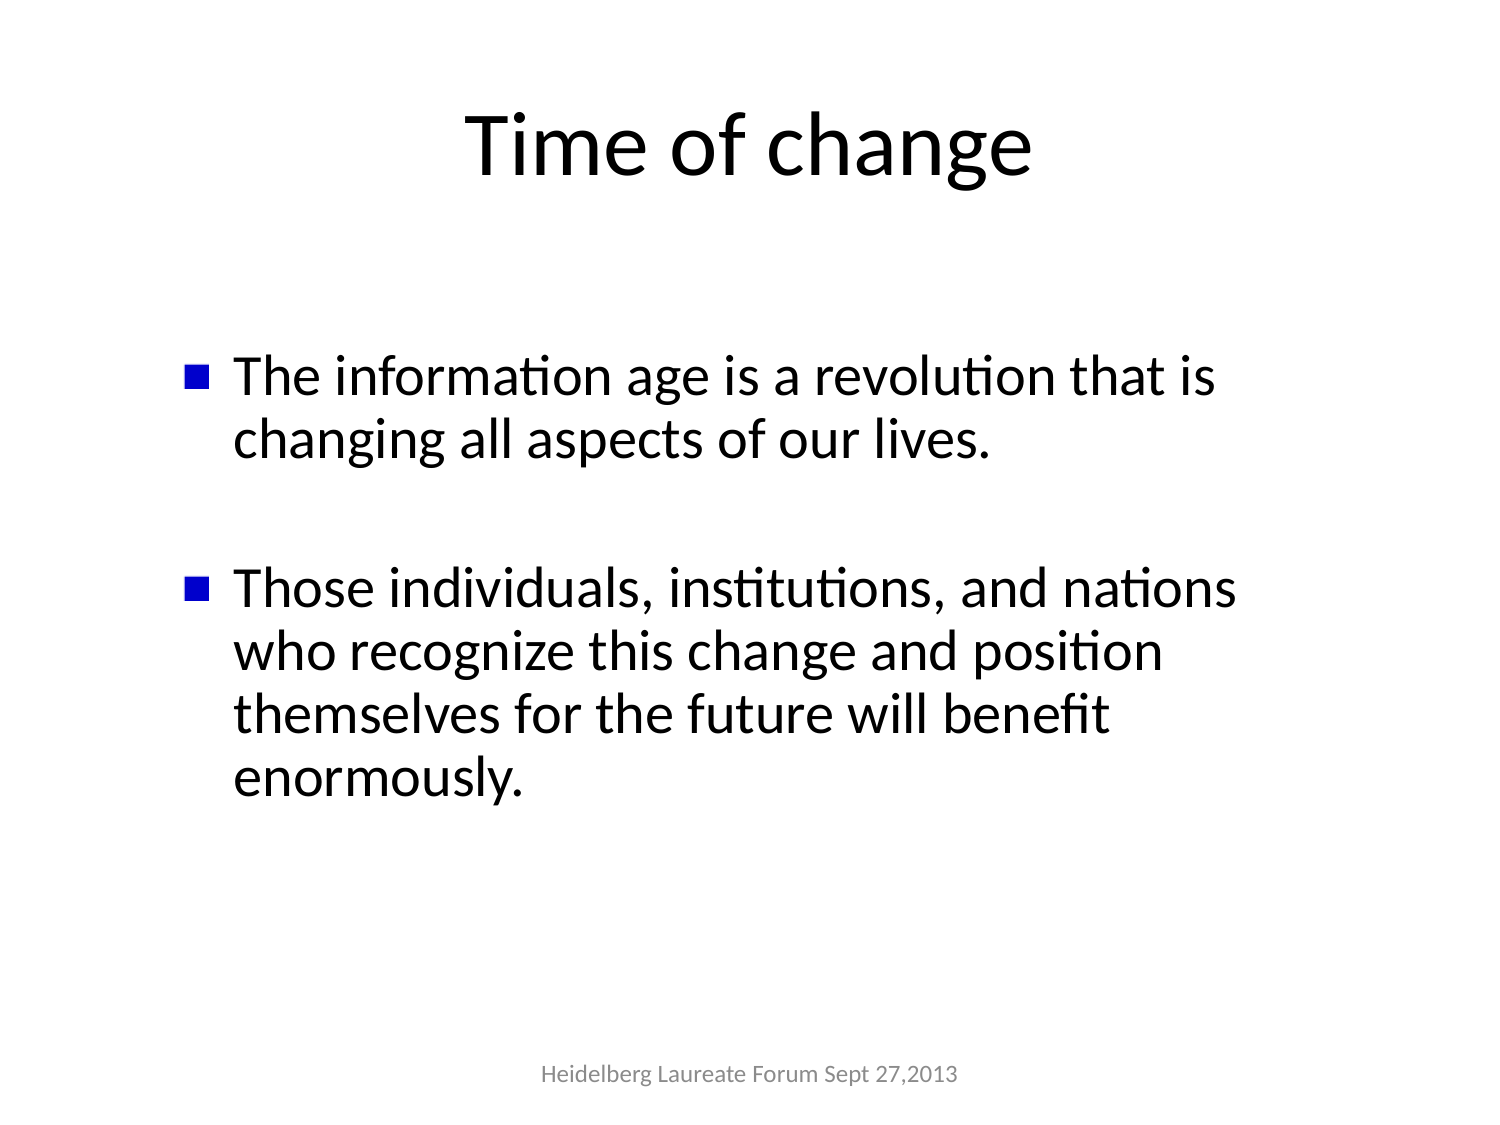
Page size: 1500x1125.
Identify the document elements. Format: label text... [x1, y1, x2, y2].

footer Heidelberg Laureate Forum Sept 27,2013 [512, 1042, 988, 1103]
picture [177, 569, 209, 601]
list The information age is a revolution that is changing all aspects of our lives. Those individuals, institutions, and nations who recognize this change and position themselves for the future will benefit enormously. [162, 337, 1288, 888]
title Time of change [75, 45, 1425, 233]
picture [177, 357, 209, 389]
